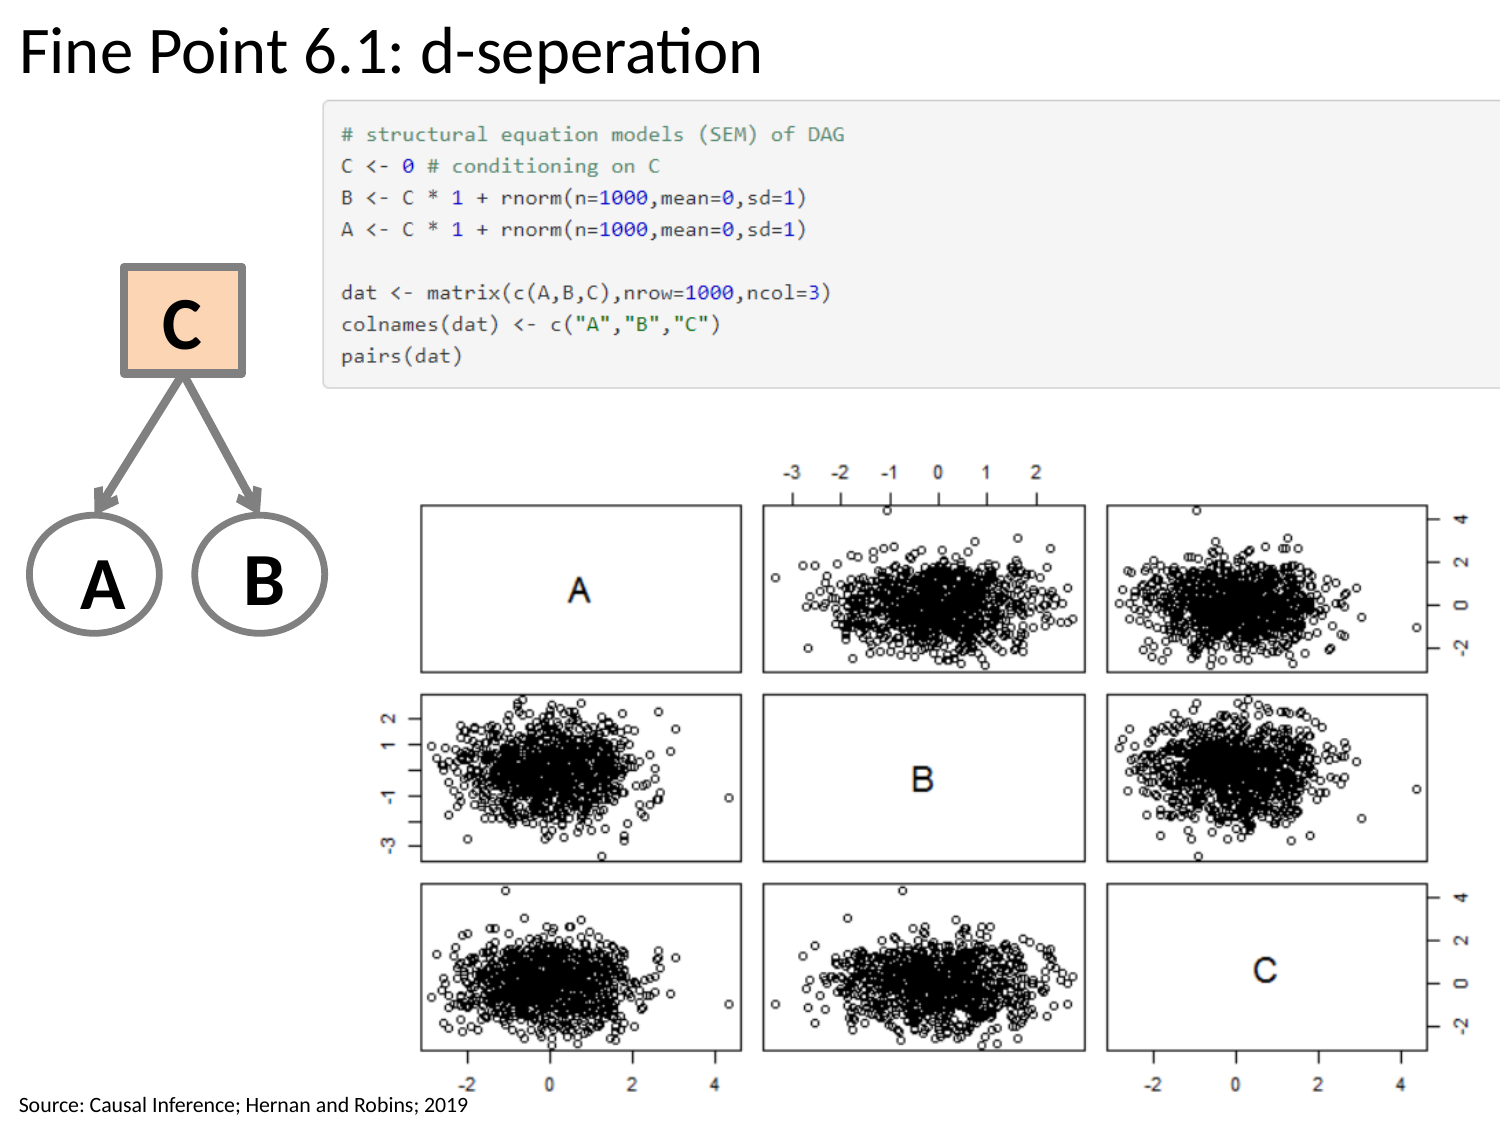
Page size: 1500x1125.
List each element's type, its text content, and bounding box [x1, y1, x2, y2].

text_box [94, 373, 177, 516]
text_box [194, 514, 325, 634]
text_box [123, 266, 243, 374]
text_box Fine Point 6.1: d-seperation [4, 0, 780, 95]
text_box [182, 373, 260, 516]
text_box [29, 514, 160, 634]
picture [313, 89, 1500, 1125]
text_box Source: Causal Inference; Hernan and Robins; 2019 [4, 1083, 308, 1125]
